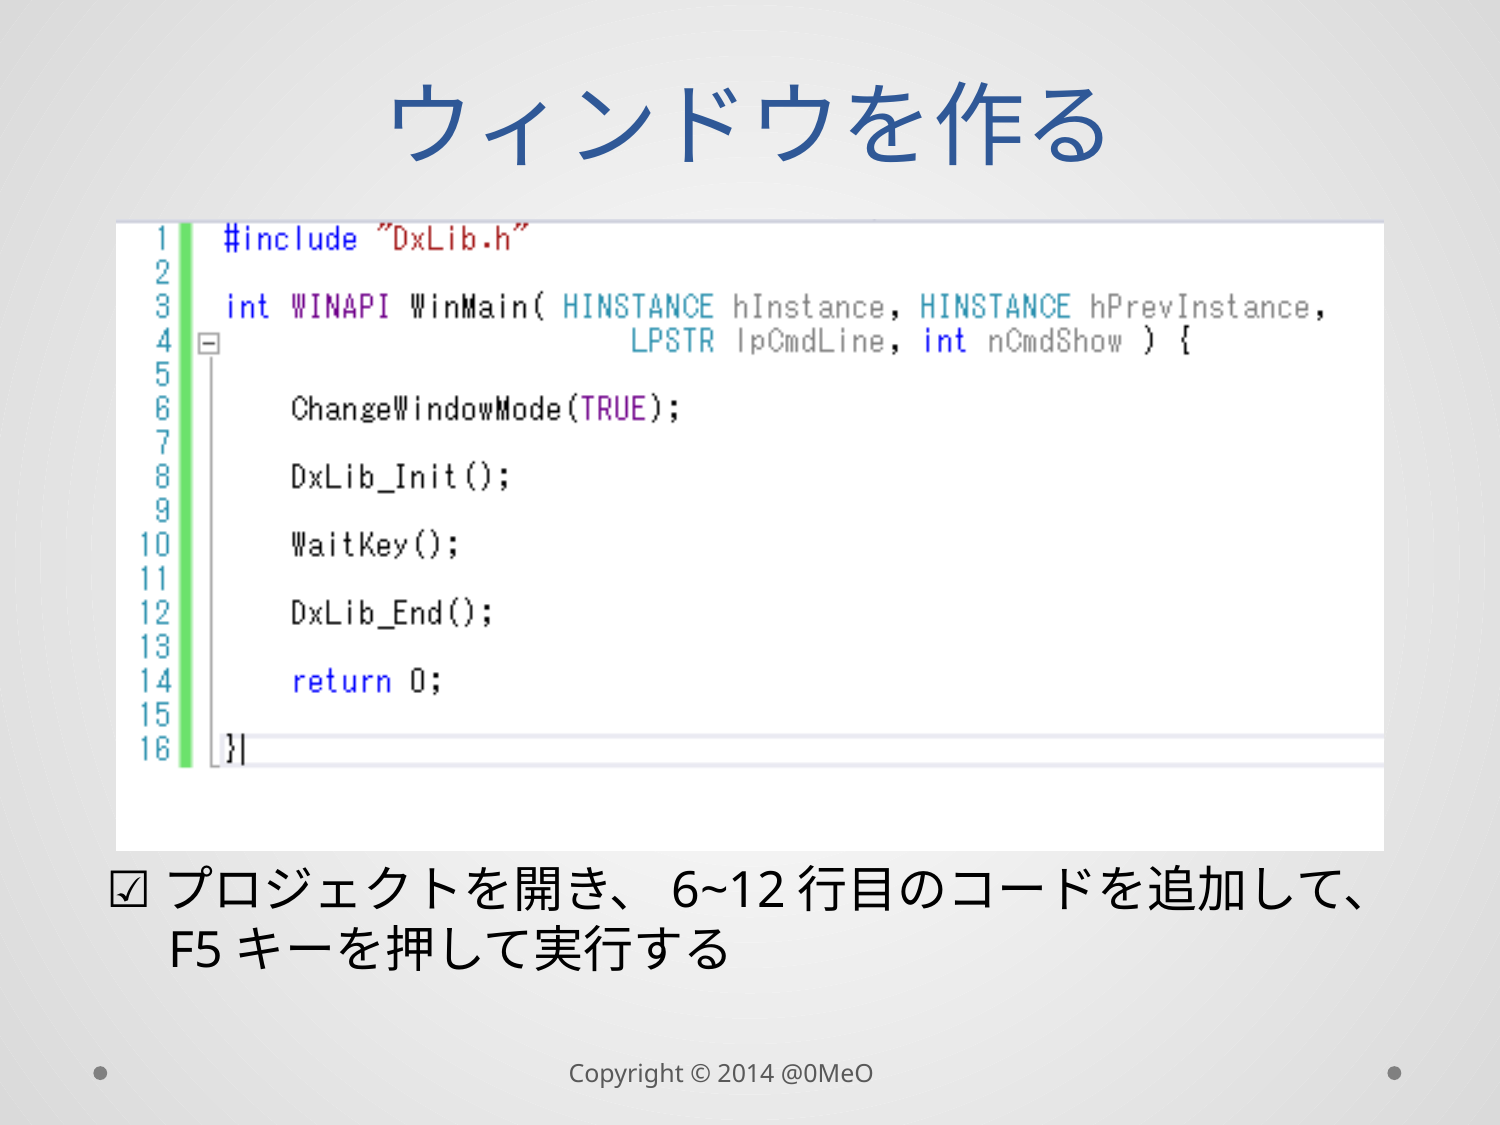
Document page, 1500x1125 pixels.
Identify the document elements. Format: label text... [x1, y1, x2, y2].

text_box ☑プロジェクトを開き、6~12行目のコードを追加して、 F5キーを押して実行する [91, 850, 1409, 986]
picture [116, 219, 1384, 851]
title ウィンドウを作る [75, 35, 1425, 185]
